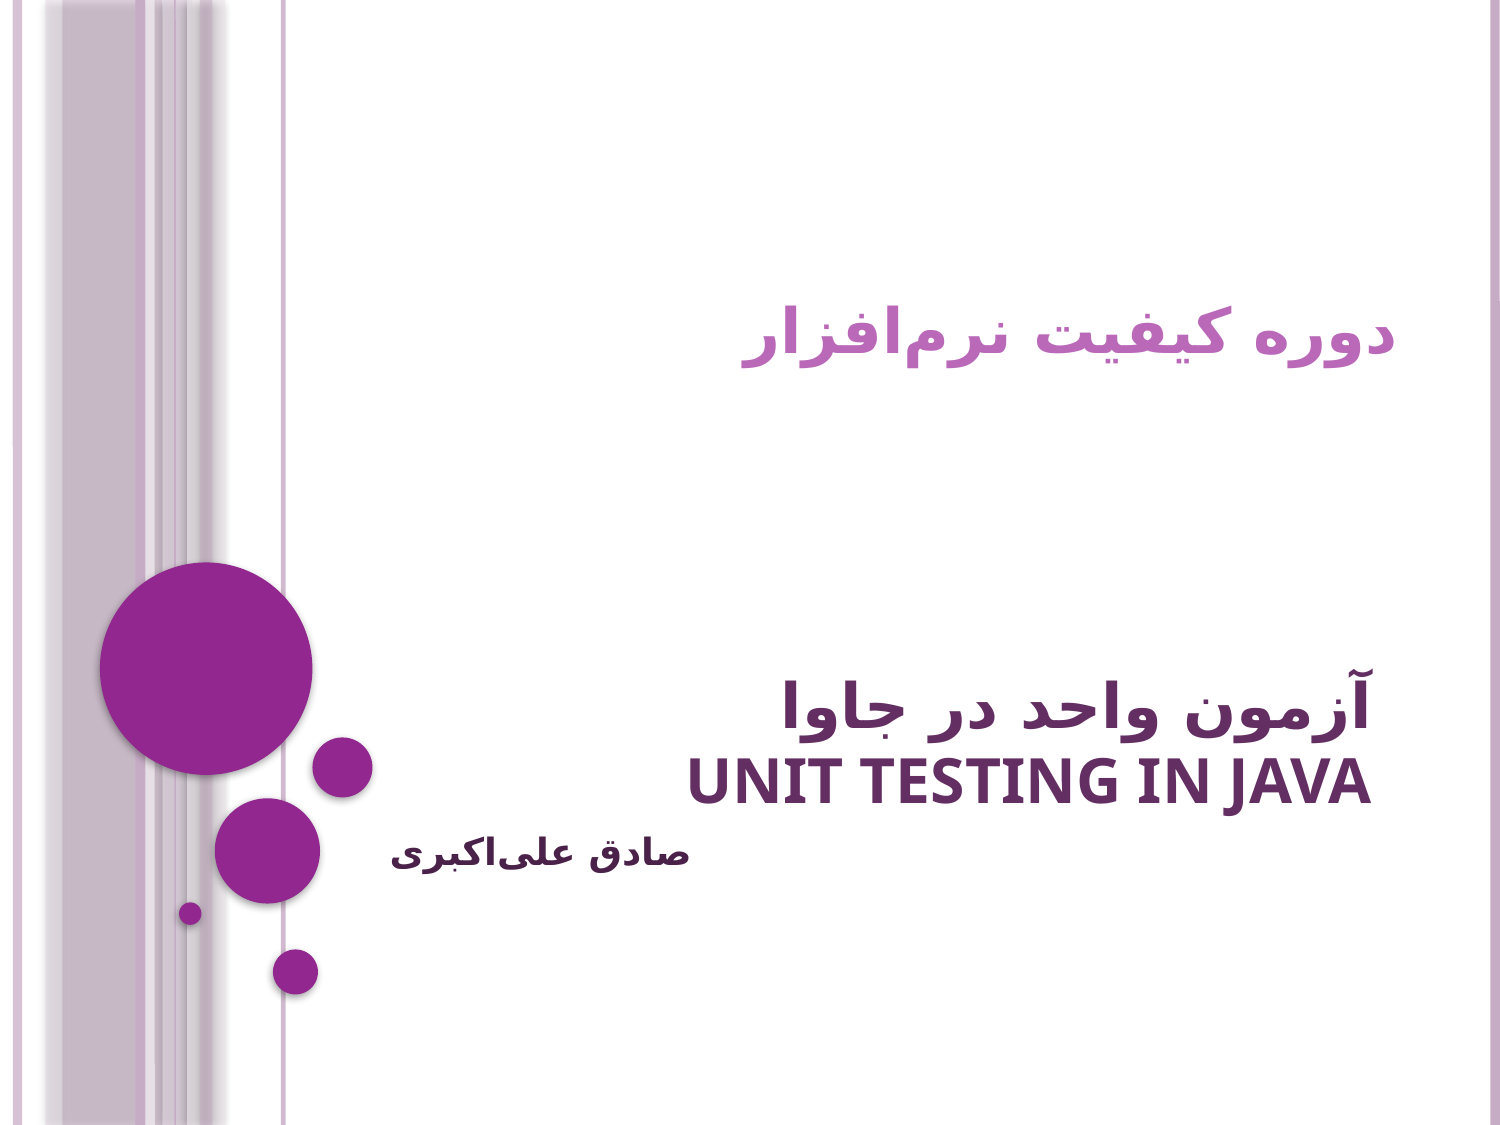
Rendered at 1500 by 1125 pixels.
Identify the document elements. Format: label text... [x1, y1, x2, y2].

subtitle صادق علی‌اکبری [375, 820, 1388, 1046]
title آزمون واحد در جاوا Unit Testing in Java [375, 512, 1388, 820]
text_box دوره کيفيت نرم‌افزار [399, 62, 1413, 374]
